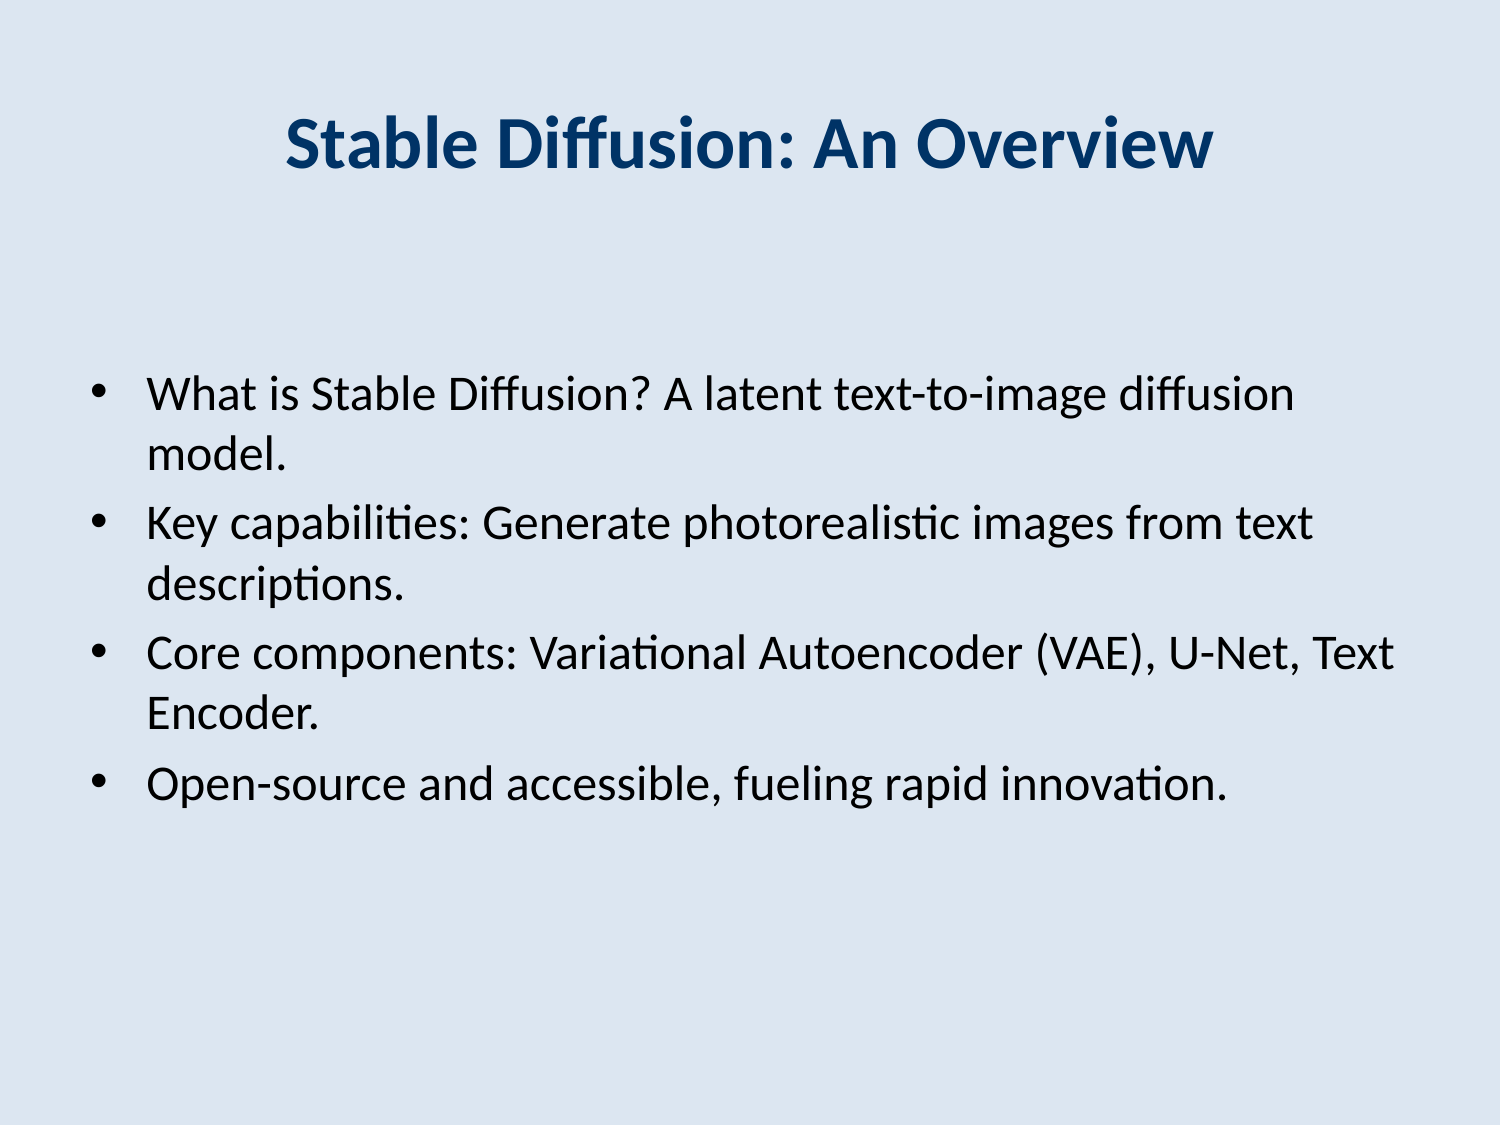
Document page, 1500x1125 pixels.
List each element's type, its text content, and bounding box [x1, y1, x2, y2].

list What is Stable Diffusion? A latent text-to-image diffusion model. Key capabilities: Generate photorealistic images from text descriptions. Core components: Variational Autoencoder (VAE), U-Net, Text Encoder. Open-source and accessible, fueling rapid innovation. [75, 262, 1425, 1005]
title Stable Diffusion: An Overview [75, 45, 1425, 233]
